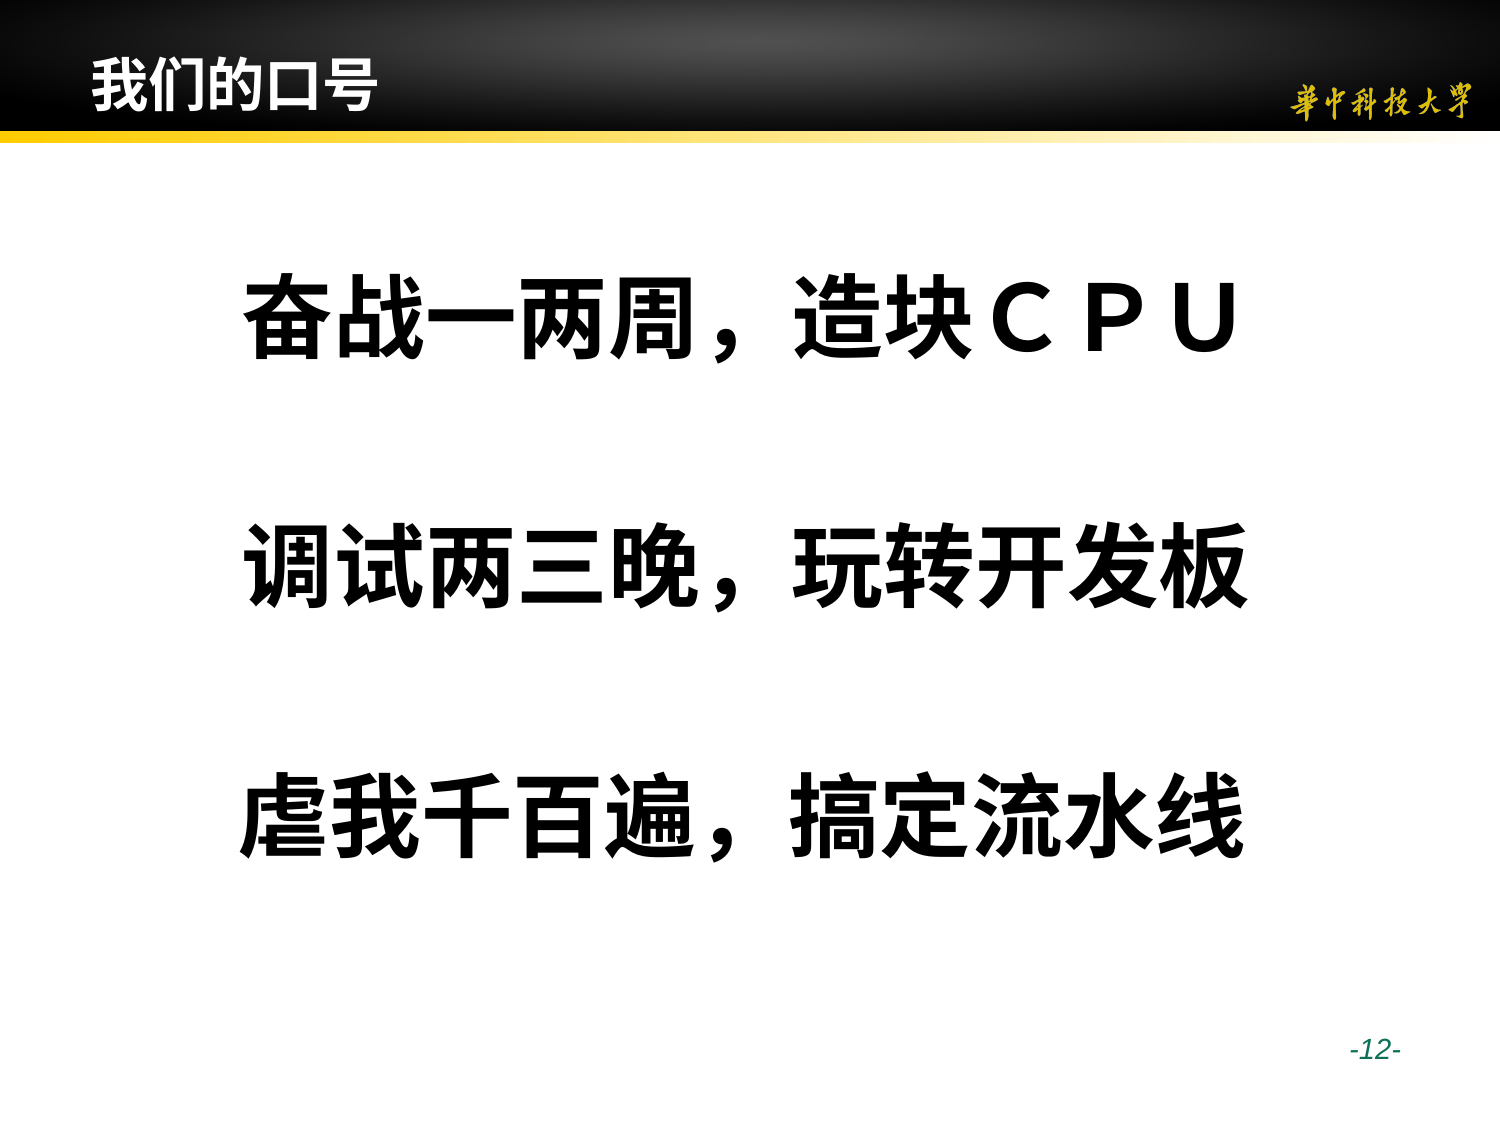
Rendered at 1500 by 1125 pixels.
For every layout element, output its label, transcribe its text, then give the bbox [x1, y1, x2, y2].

text_box 虐我千百遍，搞定流水线 [78, 707, 1320, 920]
text_box 调试两三晚，玩转开发板 [81, 457, 1324, 671]
picture [0, 0, 1500, 131]
slide_number -12- [1257, 1023, 1425, 1102]
text_box 奋战一两周，造块ＣＰＵ [81, 208, 1324, 421]
title 我们的口号 [75, 35, 1425, 131]
